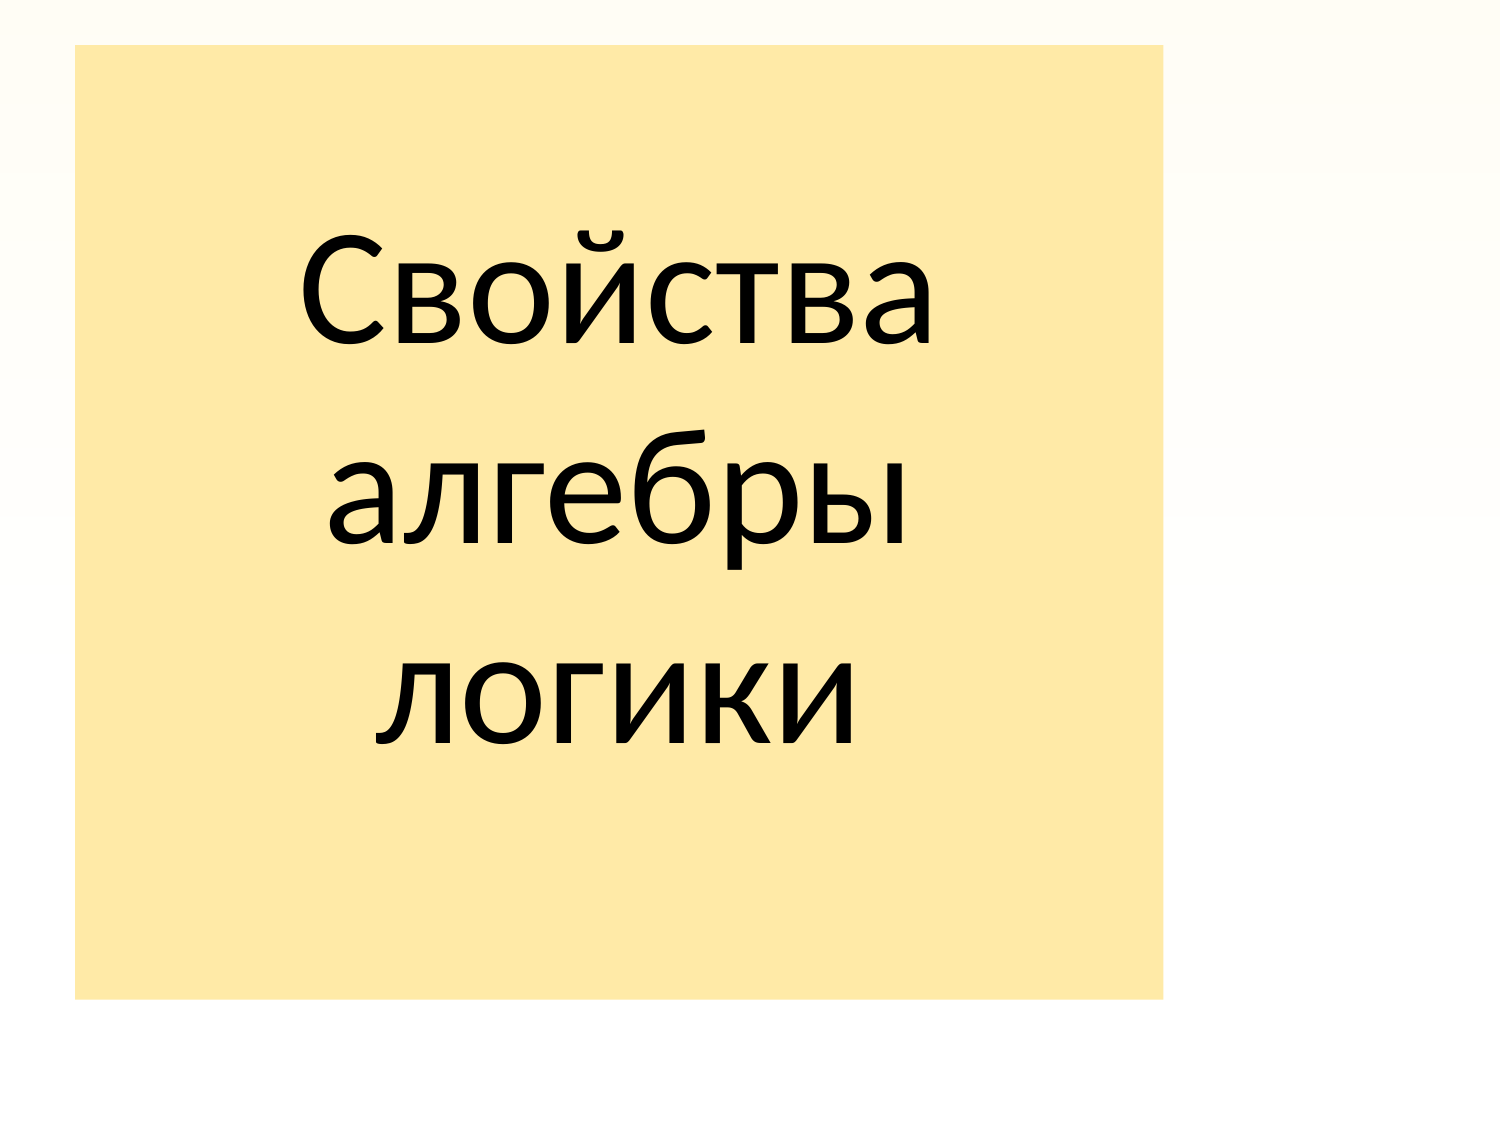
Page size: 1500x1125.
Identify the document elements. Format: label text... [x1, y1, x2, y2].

title Свойства алгебры логики [75, 45, 1164, 1000]
list [395, 420, 1081, 799]
